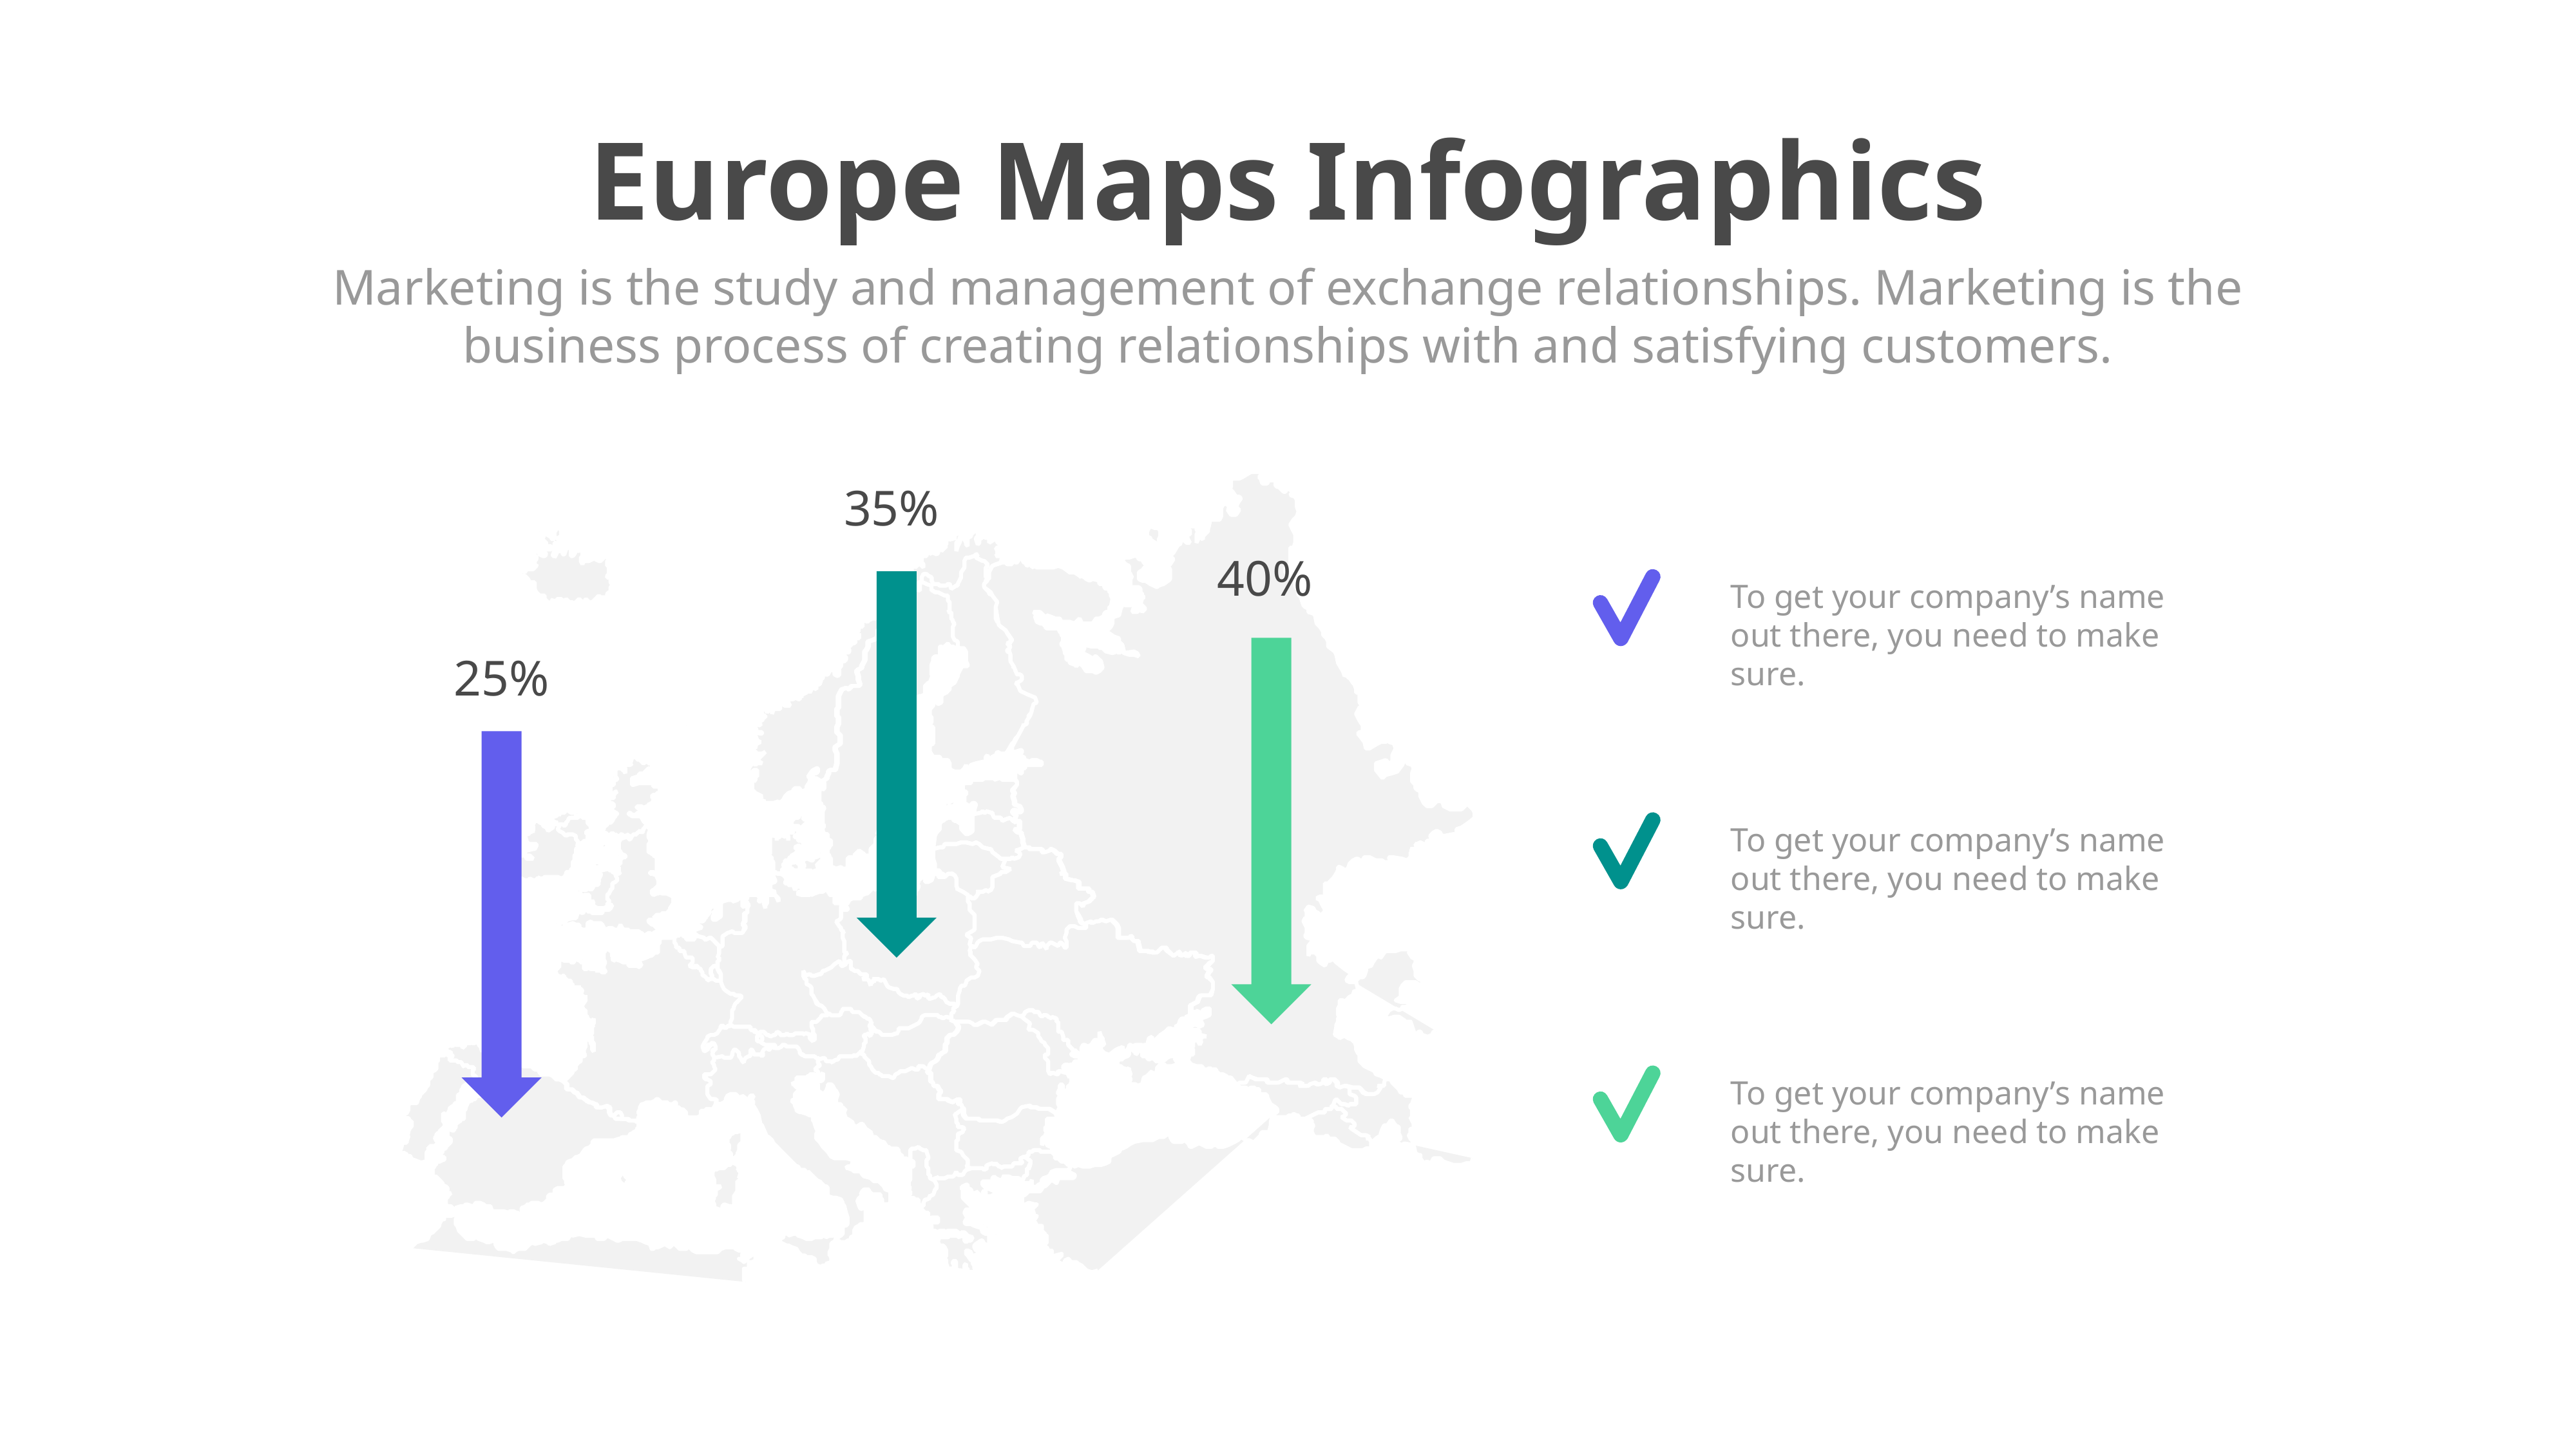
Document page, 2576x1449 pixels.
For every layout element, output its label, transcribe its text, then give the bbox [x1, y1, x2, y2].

text_box [1592, 1065, 1661, 1143]
text_box [1592, 569, 1661, 647]
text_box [398, 464, 1475, 1282]
text_box To get your company’s name out there, you need to make sure. [1721, 814, 2199, 940]
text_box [281, 108, 2295, 379]
text_box To get your company’s name out there, you need to make sure. [1721, 571, 2199, 697]
text_box To get your company’s name out there, you need to make sure. [1721, 1067, 2199, 1193]
text_box [1592, 812, 1661, 889]
